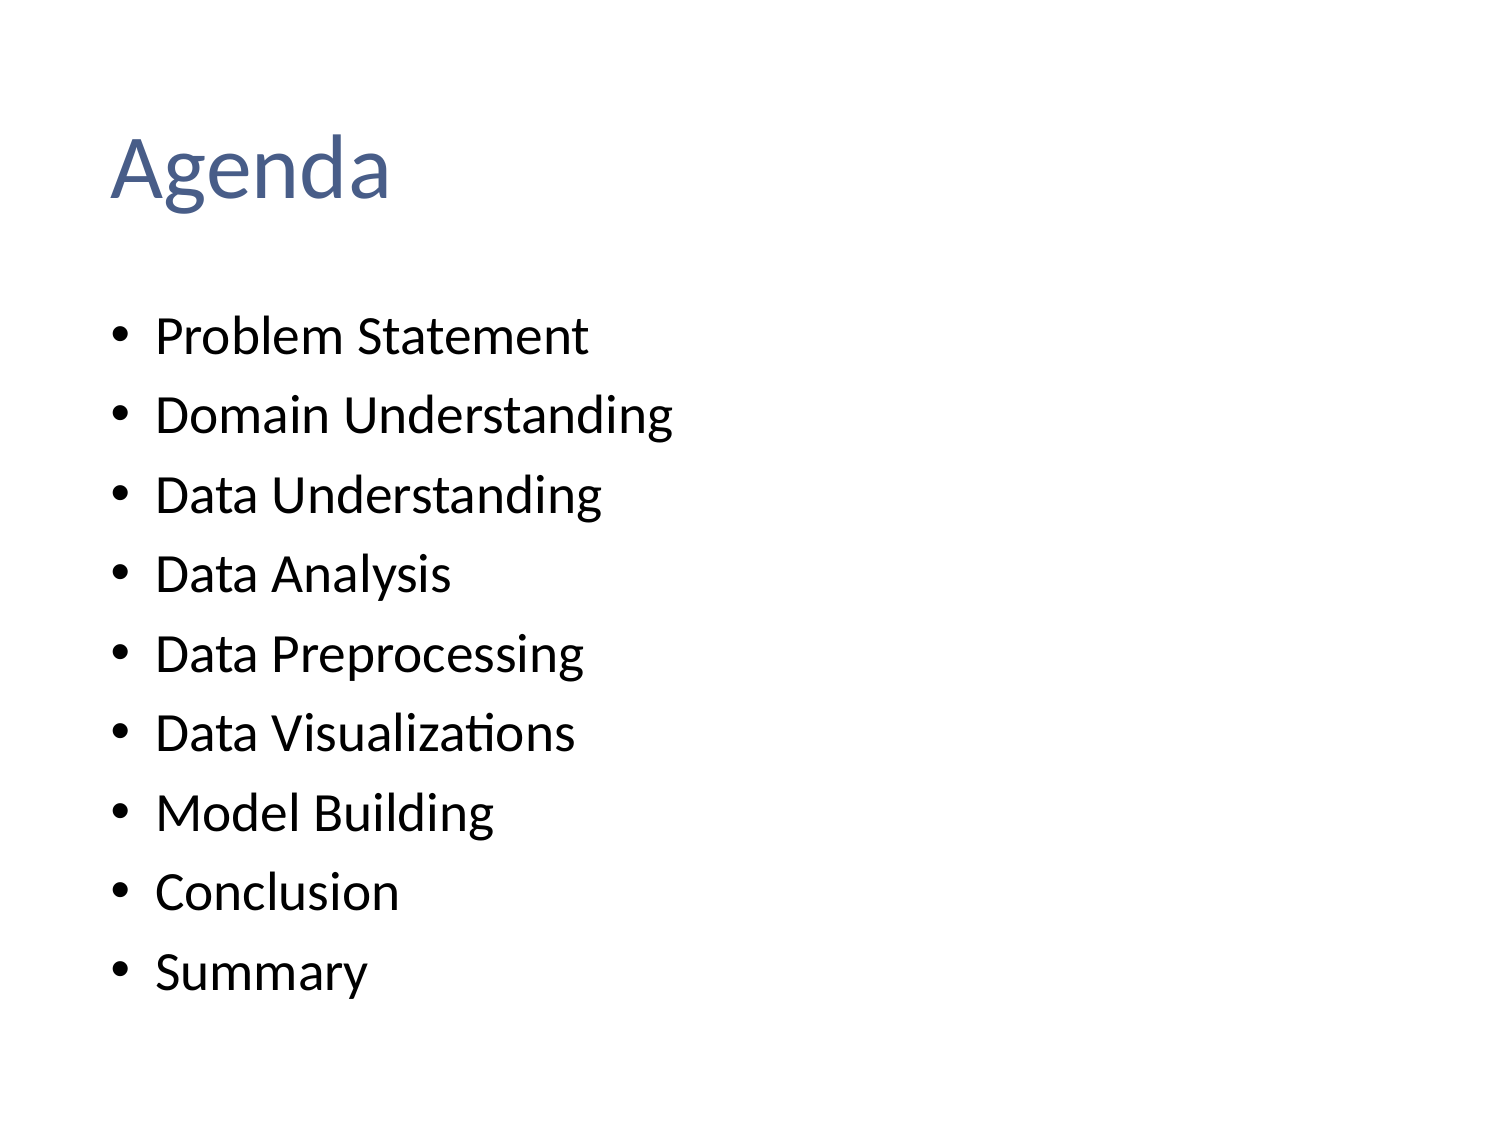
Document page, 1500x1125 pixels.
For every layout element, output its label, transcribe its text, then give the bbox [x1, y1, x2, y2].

title Agenda [102, 59, 1398, 278]
list Problem Statement Domain Understanding Data Understanding Data Analysis Data Preprocessing Data Visualizations Model Building Conclusion Summary [102, 298, 1398, 1014]
